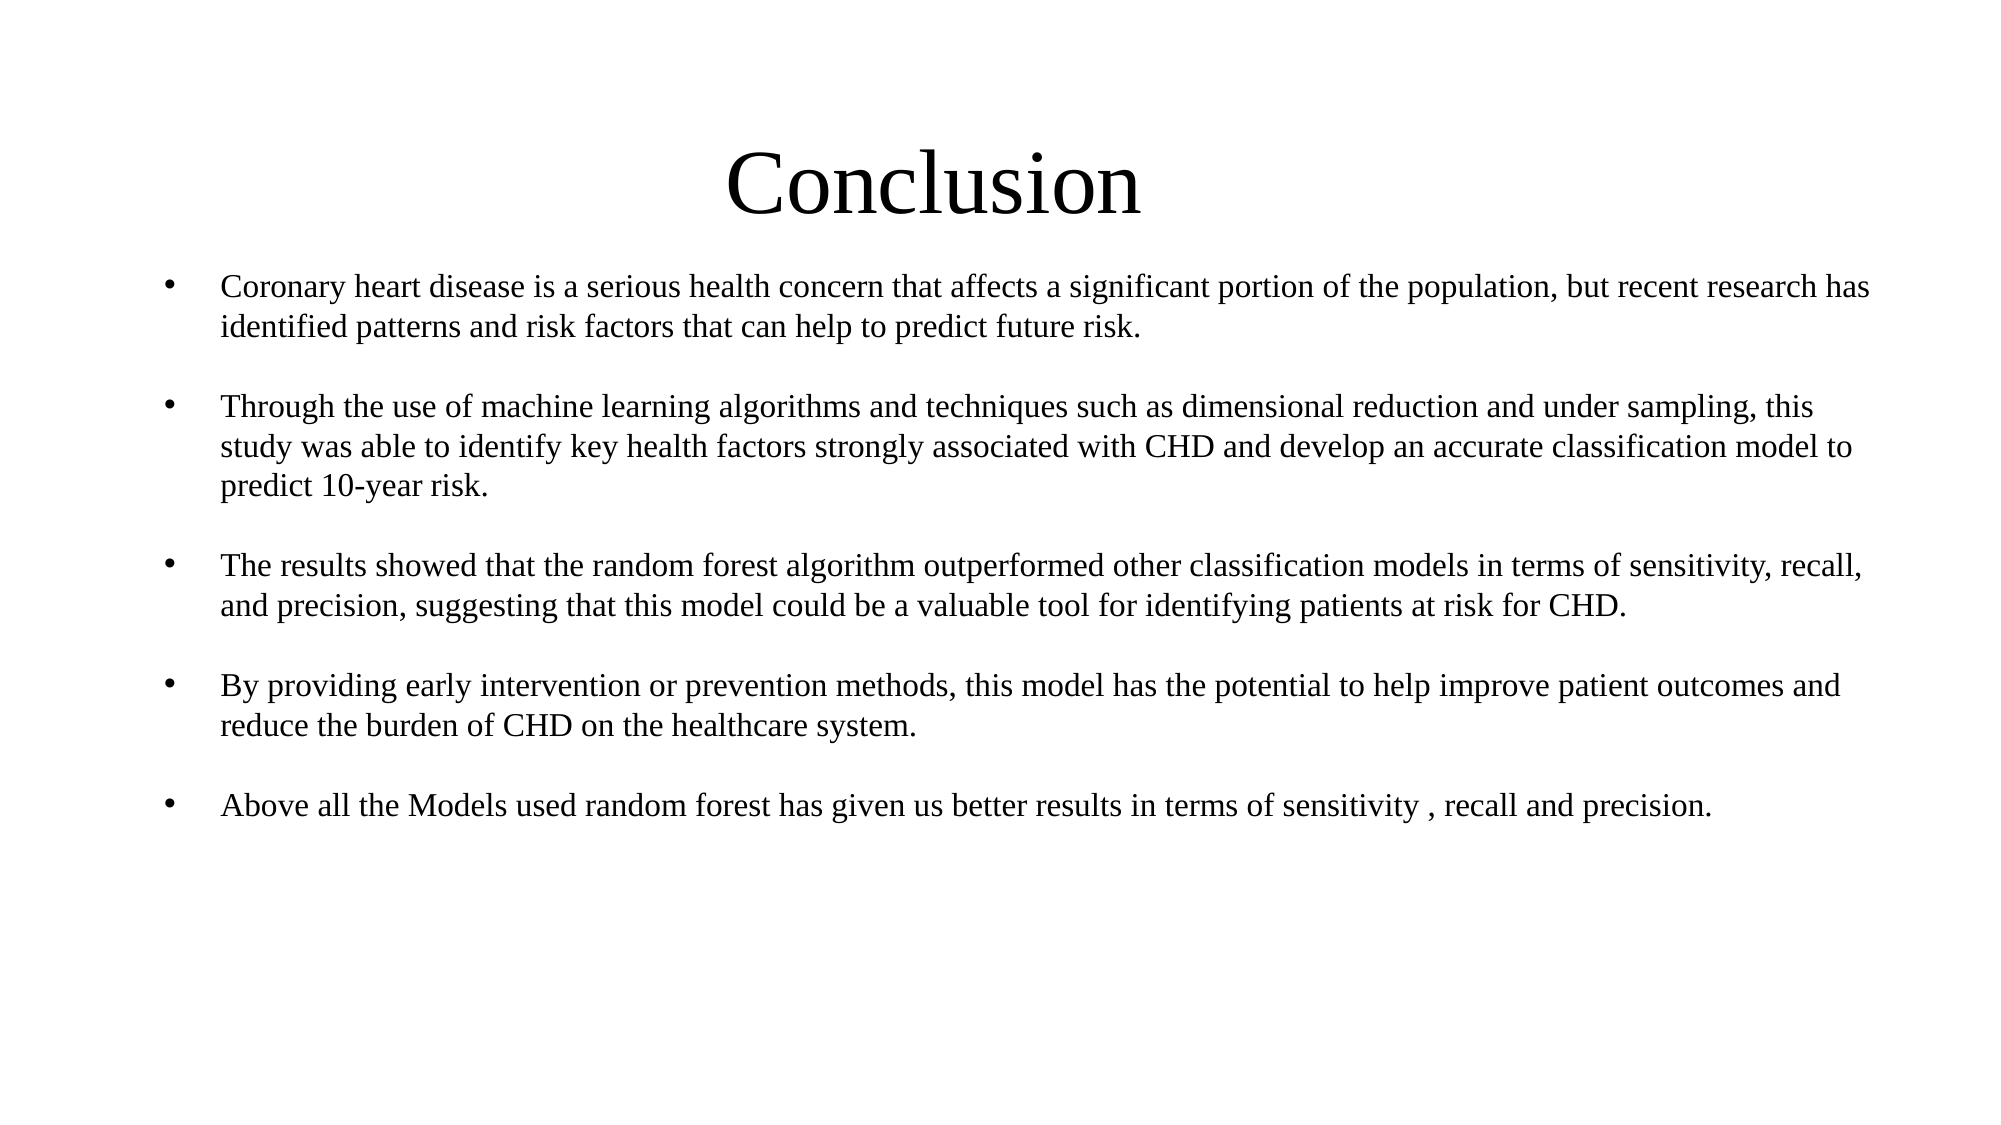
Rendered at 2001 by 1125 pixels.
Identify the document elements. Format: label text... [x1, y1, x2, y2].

text_box Conclusion [444, 114, 1425, 240]
text_box Coronary heart disease is a serious health concern that affects a significant portion of the population, but recent research has identified patterns and risk factors that can help to predict future risk. Through the use of machine learning algorithms and techniques such as dimensional reduction and under sampling, this study was able to identify key health factors strongly associated with CHD and develop an accurate classification model to predict 10-year risk. The results showed that the random forest algorithm outperformed other classification models in terms of sensitivity, recall, and precision, suggesting that this model could be a valuable tool for identifying patients at risk for CHD. By providing early intervention or prevention methods, this model has the potential to help improve patient outcomes and reduce the burden of CHD on the healthcare system. Above all the Models used random forest has given us better results in terms of sensitivity , recall and precision. [149, 256, 1912, 871]
